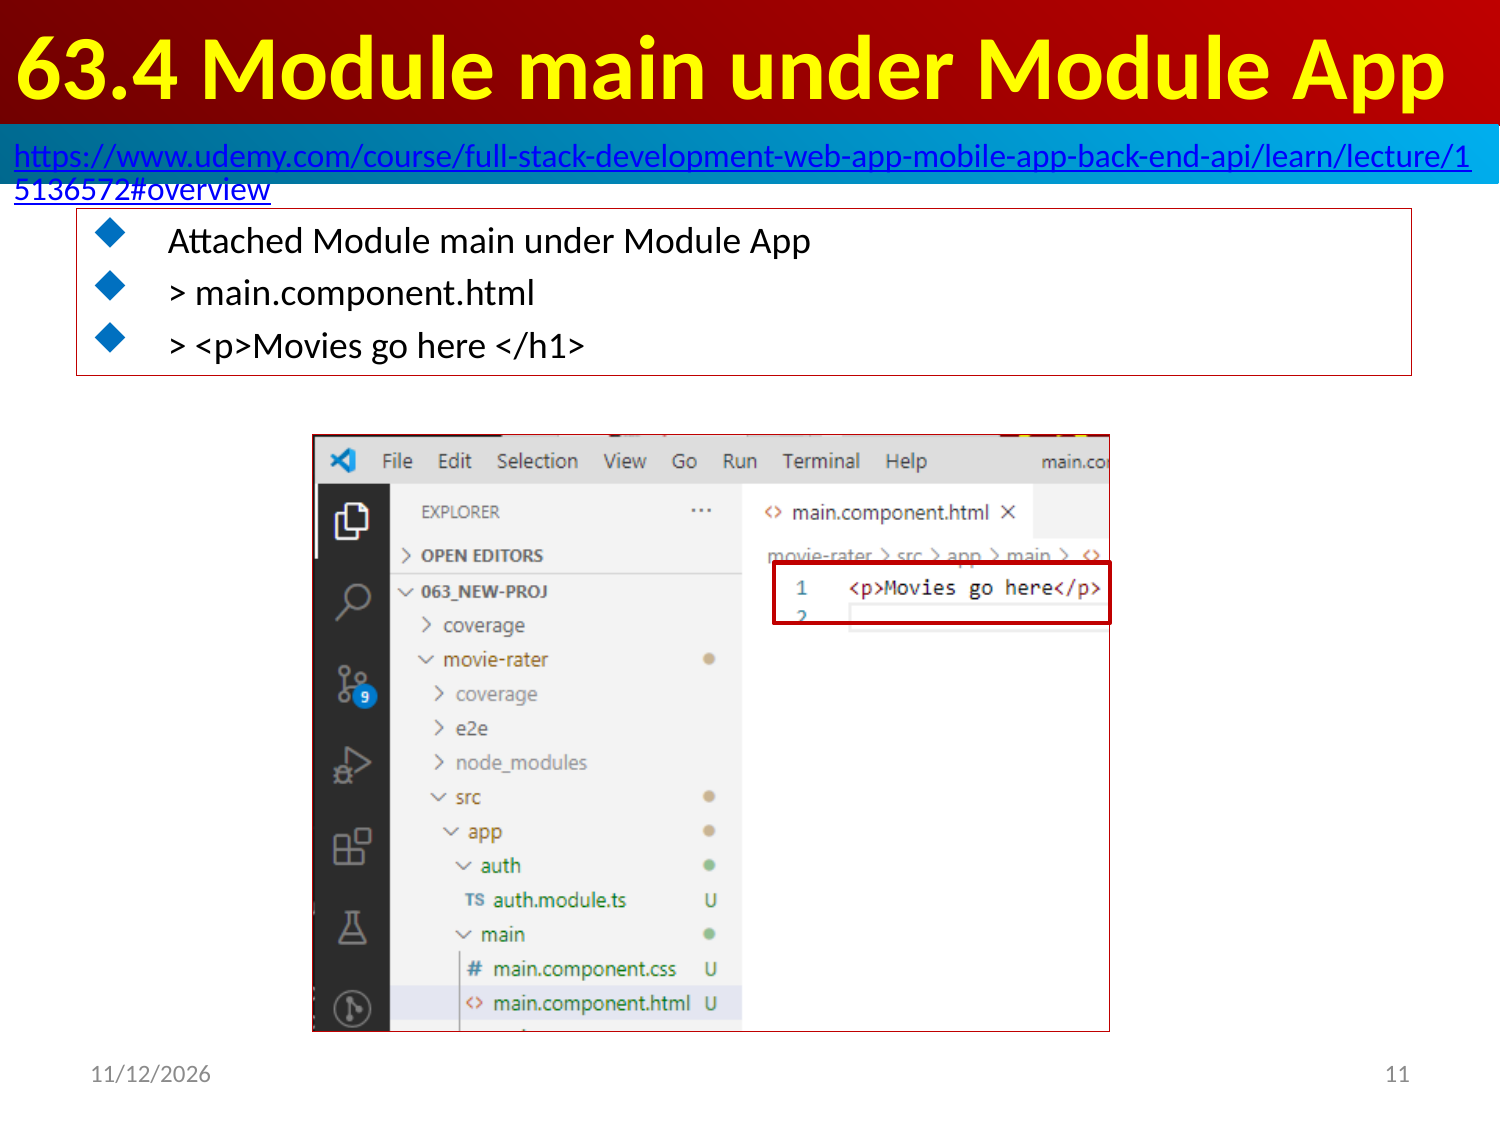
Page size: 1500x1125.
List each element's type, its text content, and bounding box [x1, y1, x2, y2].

text_box https://www.udemy.com/course/full-stack-development-web-app-mobile-app-back-end-api/learn/lecture/15136572#overview [0, 124, 1499, 184]
title 63.4 Module main under Module App [0, 0, 1500, 126]
picture [312, 433, 1110, 1032]
subtitle Attached Module main under Module App > main.component.html > <p>Movies go here </h1> [76, 208, 1412, 376]
slide_number 11 [1074, 1042, 1425, 1103]
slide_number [75, 1042, 425, 1103]
